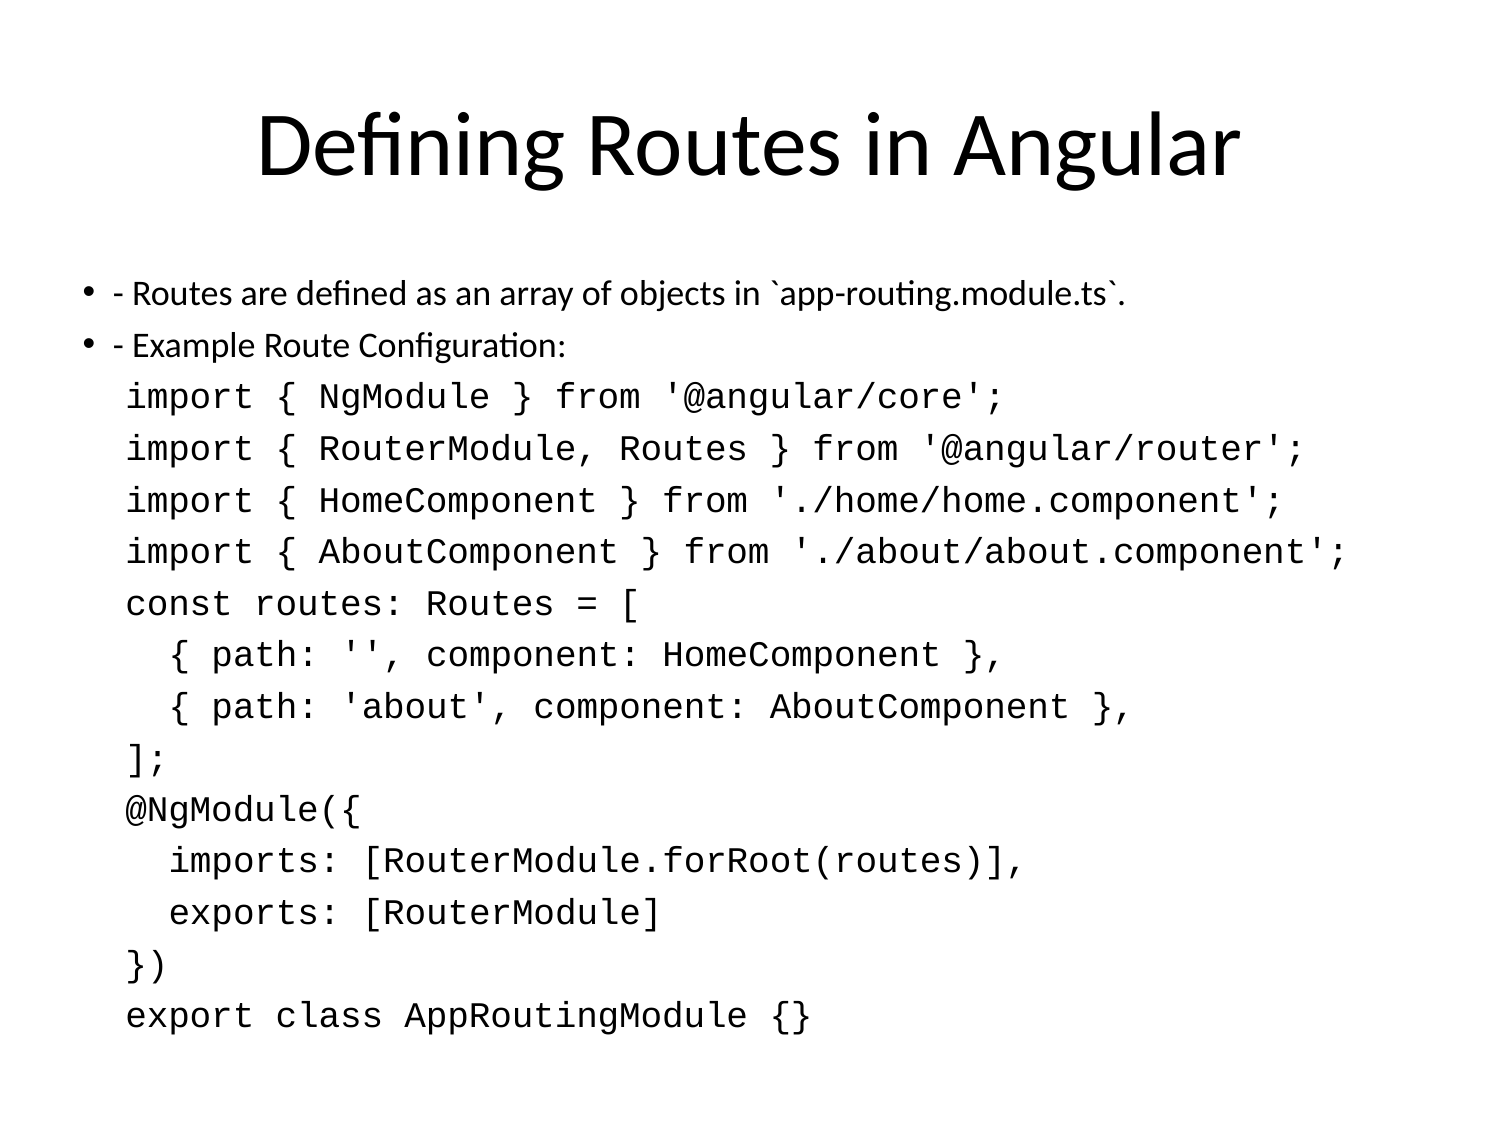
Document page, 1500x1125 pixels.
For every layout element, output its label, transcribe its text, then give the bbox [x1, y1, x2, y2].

title Defining Routes in Angular [74, 44, 1426, 234]
list - Routes are defined as an array of objects in `app-routing.module.ts`. - Example Route Configuration: import { NgModule } from '@angular/core'; import { RouterModule, Routes } from '@angular/router'; import { HomeComponent } from './home/home.component'; import { AboutComponent } from './about/about.component'; const routes: Routes = [ { path: '', component: HomeComponent }, { path: 'about', component: AboutComponent }, ]; @NgModule({ imports: [RouterModule.forRoot(routes)], exports: [RouterModule] }) export class AppRoutingModule {} [74, 261, 1426, 1006]
